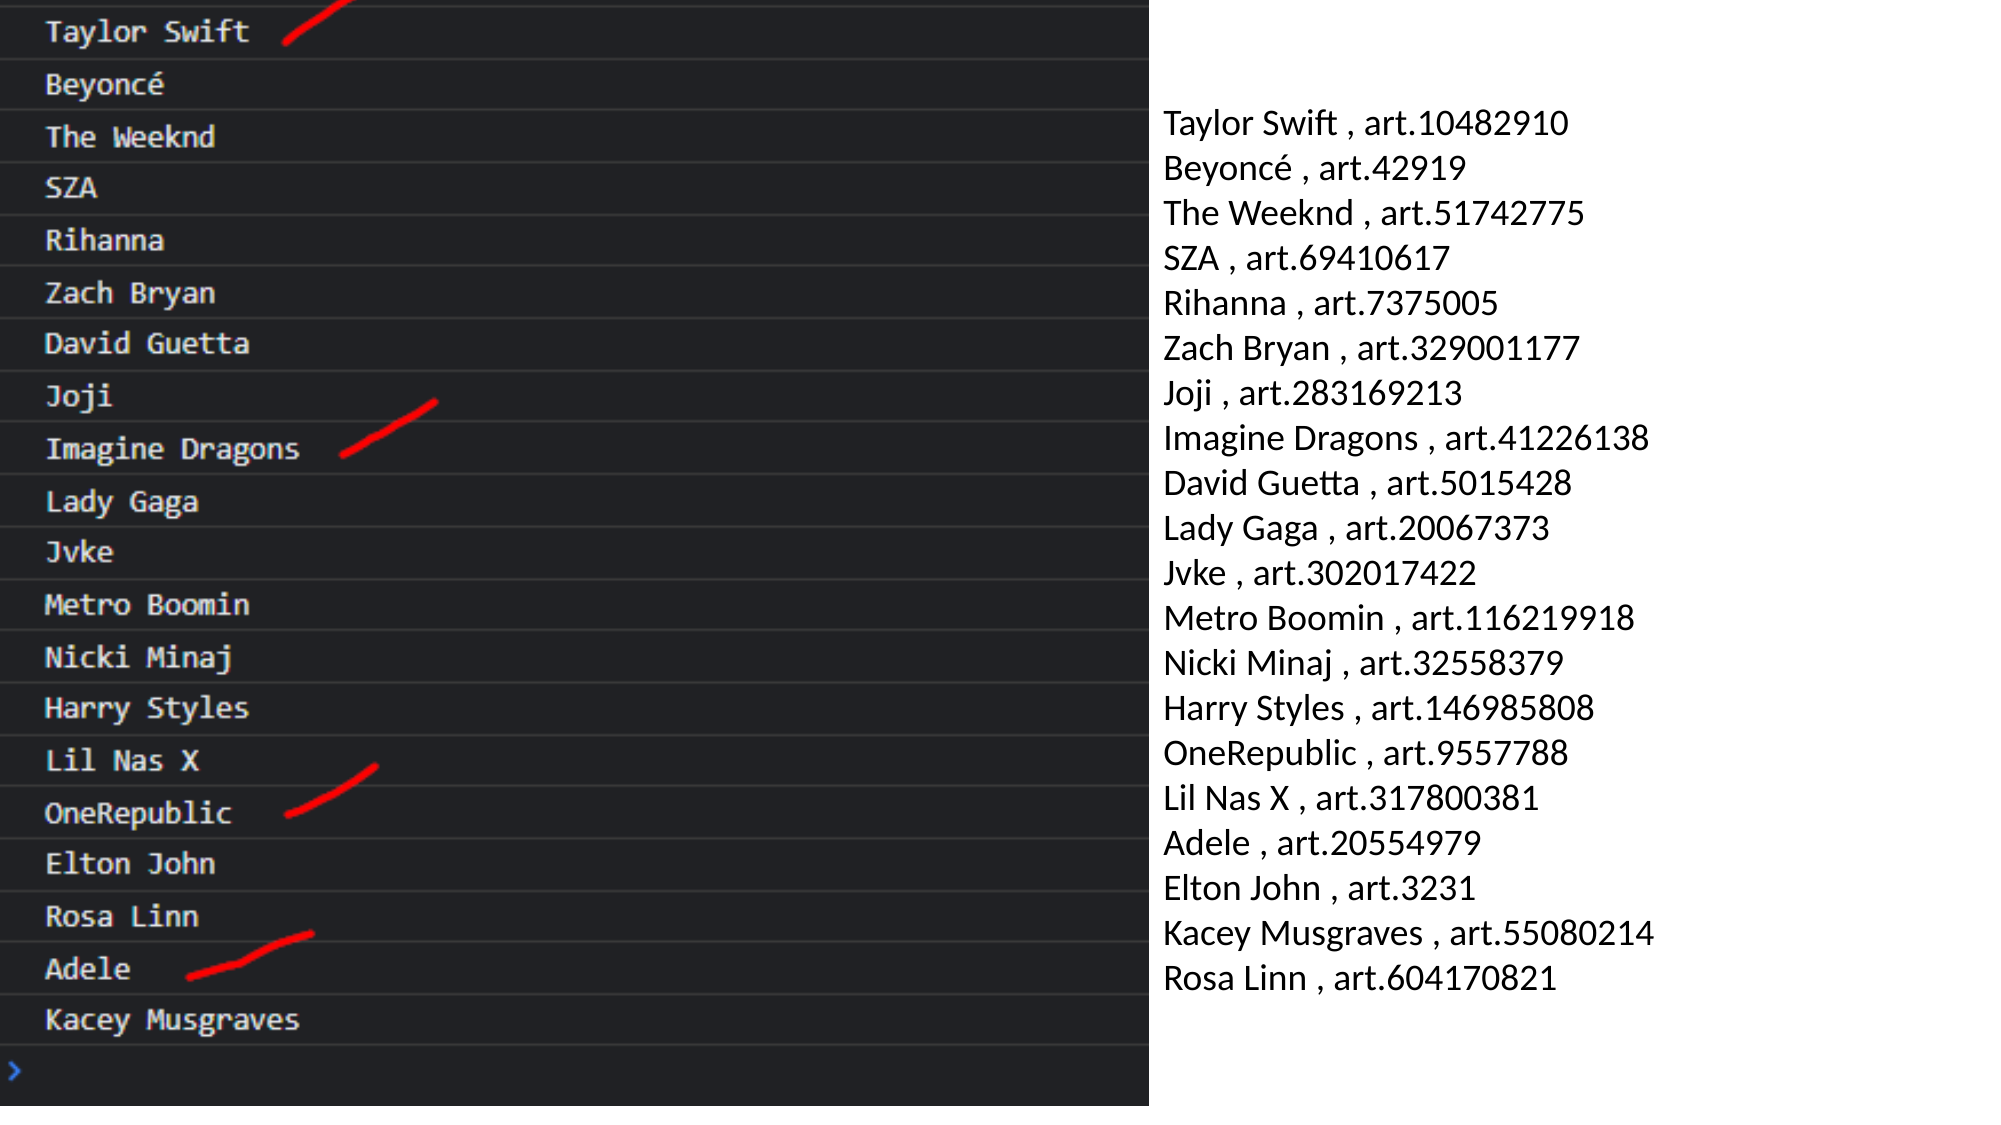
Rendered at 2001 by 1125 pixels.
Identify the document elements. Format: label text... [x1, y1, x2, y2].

text_box Taylor Swift , art.10482910 Beyoncé , art.42919 The Weeknd , art.51742775 SZA , art.69410617 Rihanna , art.7375005 Zach Bryan , art.329001177 Joji , art.283169213 Imagine Dragons , art.41226138 David Guetta , art.5015428 Lady Gaga , art.20067373 Jvke , art.302017422 Metro Boomin , art.116219918 Nicki Minaj , art.32558379 Harry Styles , art.146985808 OneRepublic , art.9557788 Lil Nas X , art.317800381 Adele , art.20554979 Elton John , art.3231 Kacey Musgraves , art.55080214 Rosa Linn , art.604170821 [1149, 90, 2000, 1006]
picture [0, 0, 1149, 1106]
